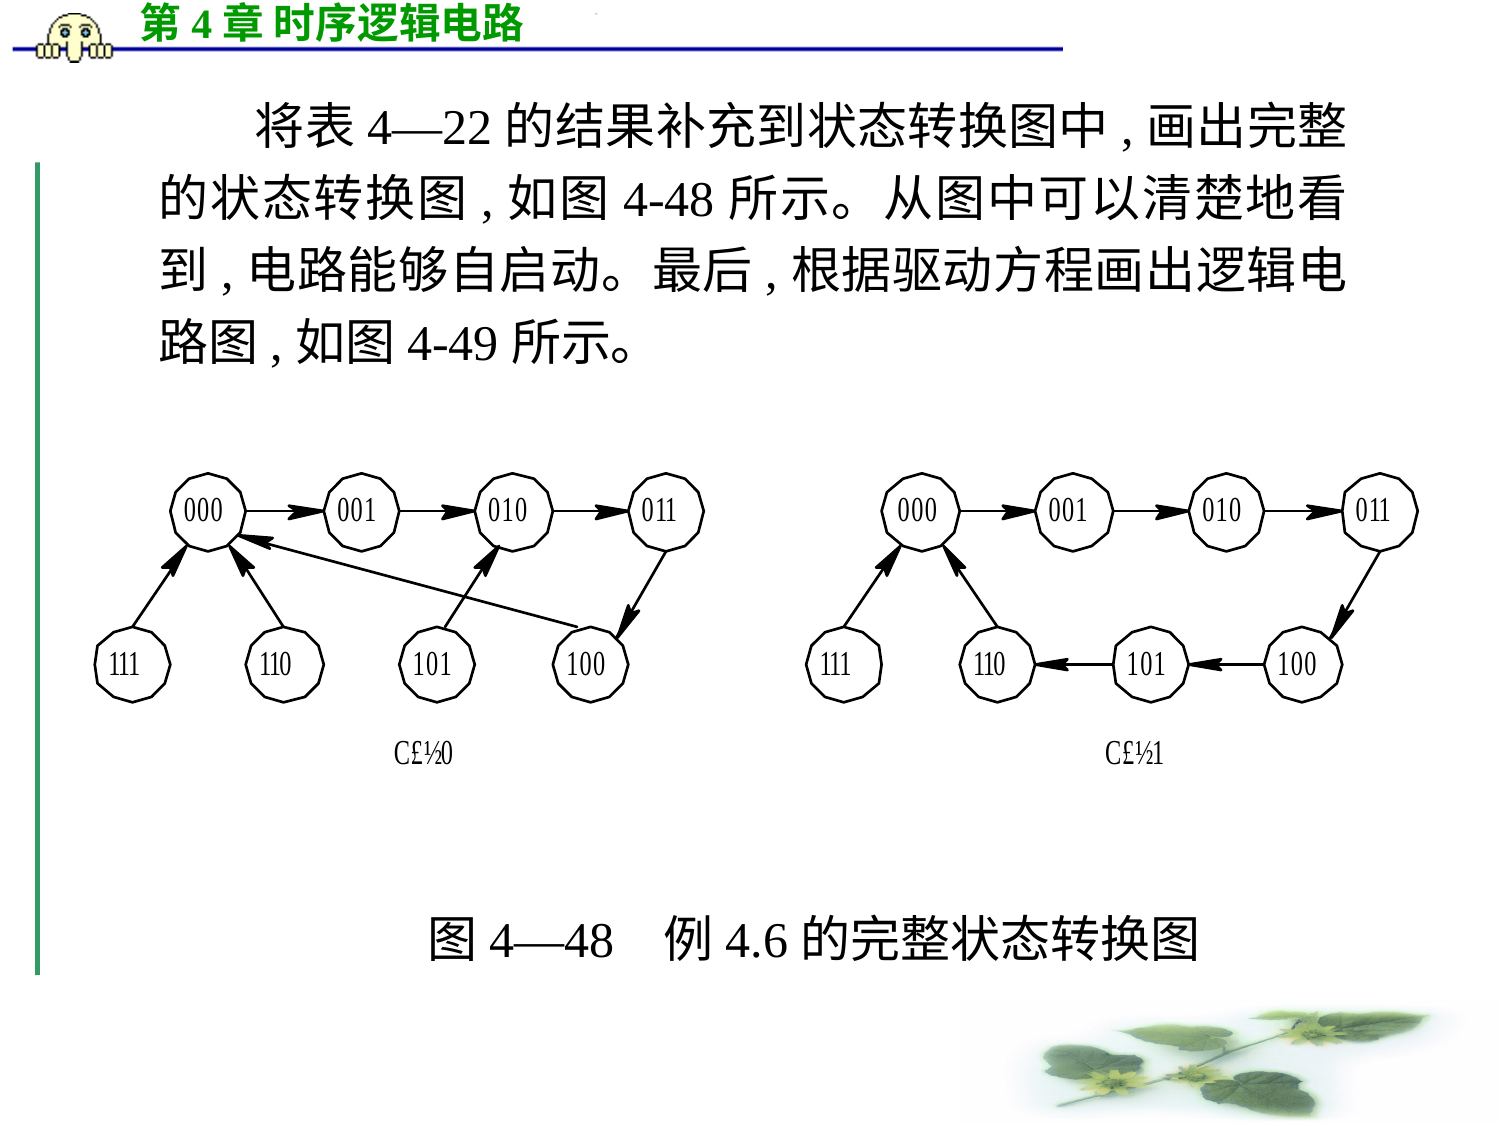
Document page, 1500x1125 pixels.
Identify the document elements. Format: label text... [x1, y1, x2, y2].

picture [196, 17, 203, 28]
list 将表4―22的结果补充到状态转换图中,画出完整的状态转换图,如图4-48所示。从图中可以清楚地看到,电路能够自启动。最后,根据驱动方程画出逻辑电路图,如图4-49所示。 [87, 74, 1363, 401]
picture [507, 30, 515, 36]
picture [12, 13, 1063, 63]
text_box 图4―48 例4.6的完整状态转换图 [412, 899, 1288, 975]
picture [450, 13, 458, 18]
picture [463, 31, 476, 36]
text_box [62, 462, 1450, 792]
picture [962, 999, 1500, 1125]
picture [496, 15, 508, 24]
picture [280, 22, 285, 30]
picture [463, 13, 471, 18]
